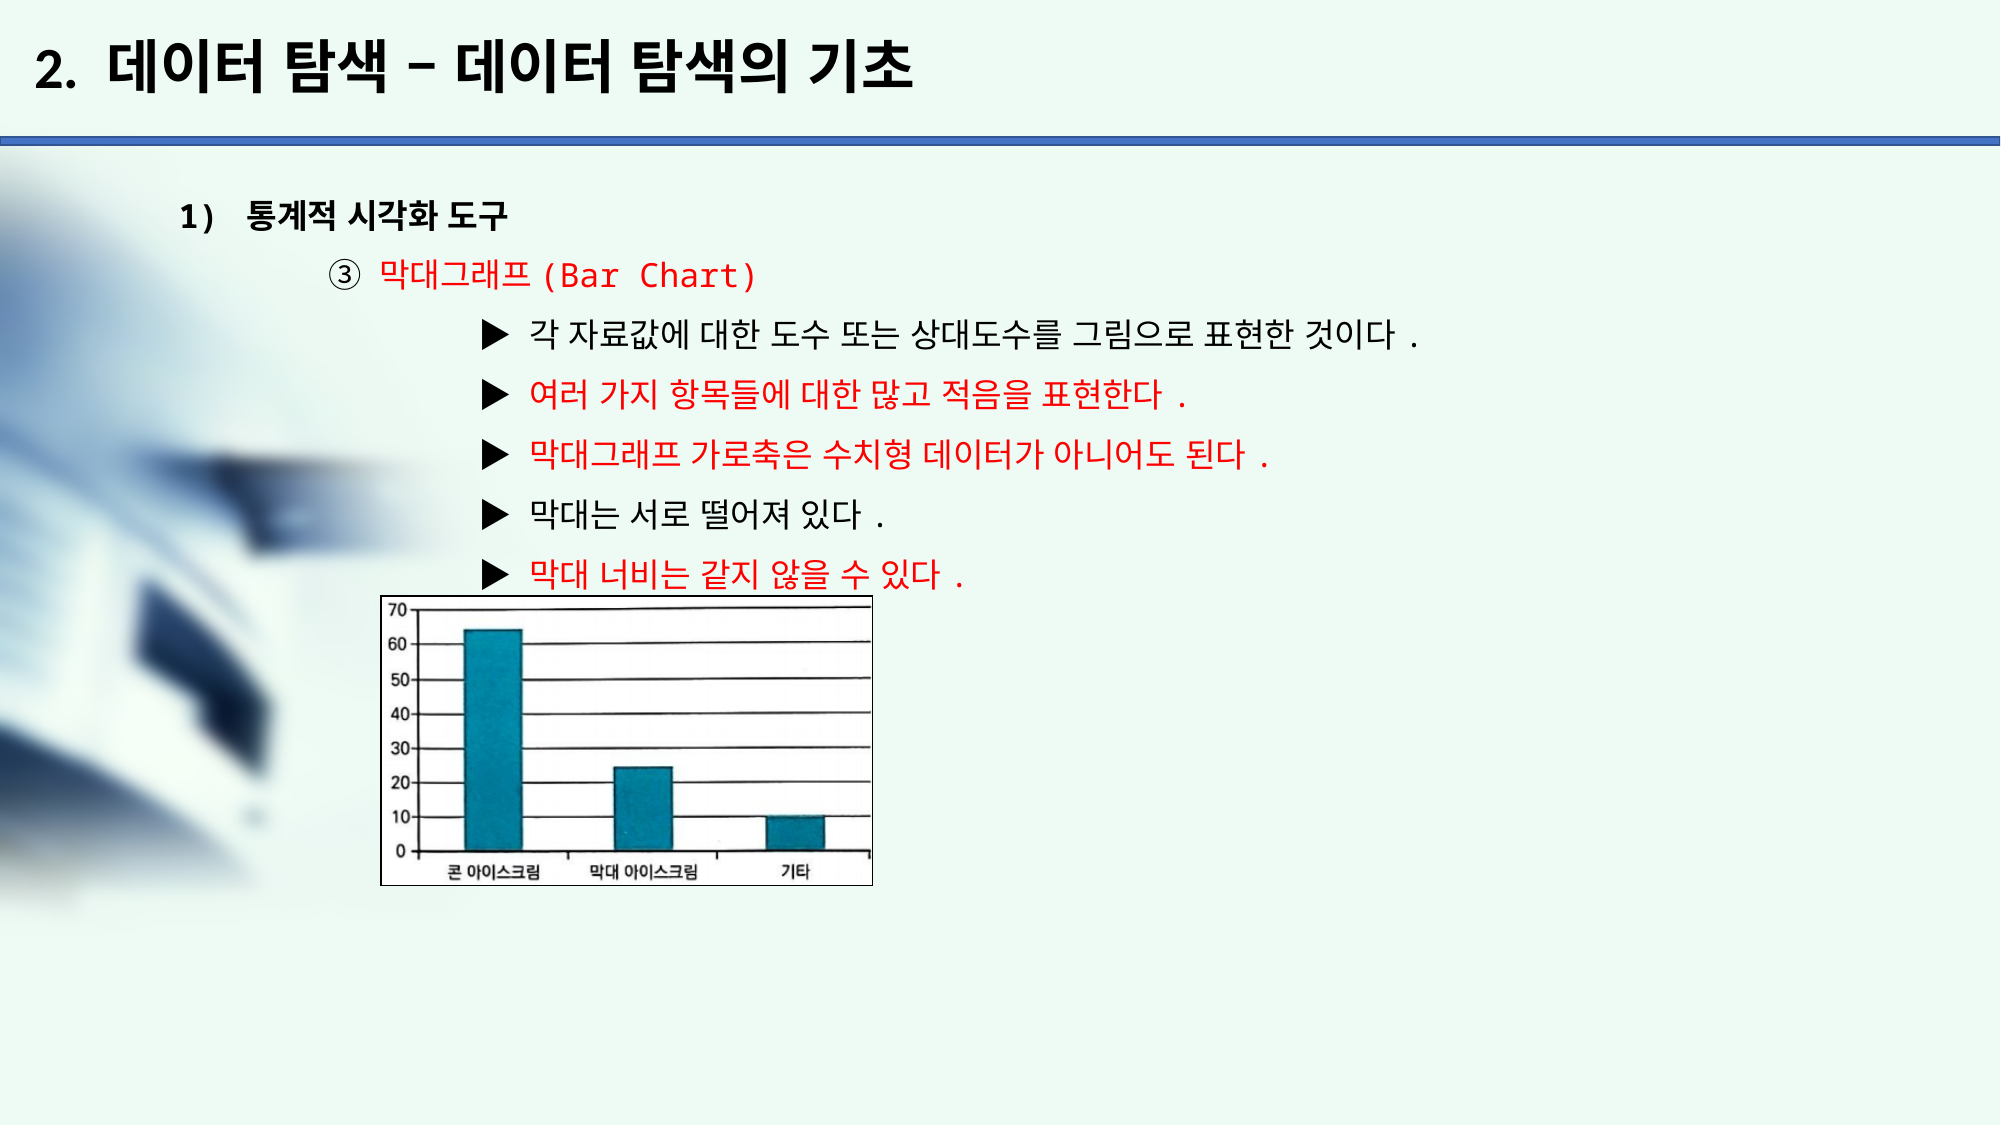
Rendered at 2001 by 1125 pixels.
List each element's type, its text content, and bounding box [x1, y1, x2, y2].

picture [0, 0, 2000, 136]
picture [0, 146, 2000, 1125]
text_box 1) 통계적 시각화 도구 ③ 막대그래프(Bar Chart) ▶ 각 자료값에 대한 도수 또는 상대도수를 그림으로 표현한 것이다. ▶ 여러 가지 항목들에 대한 많고 적음을 표현한다. ▶ 막대그래프 가로축은 수치형 데이터가 아니어도 된다. ▶ 막대는 서로 떨어져 있다. ▶ 막대 너비는 같지 않을 수 있다. [163, 167, 1922, 961]
title 2. 데이터 탐색 – 데이터 탐색의 기초 [19, 14, 1745, 126]
